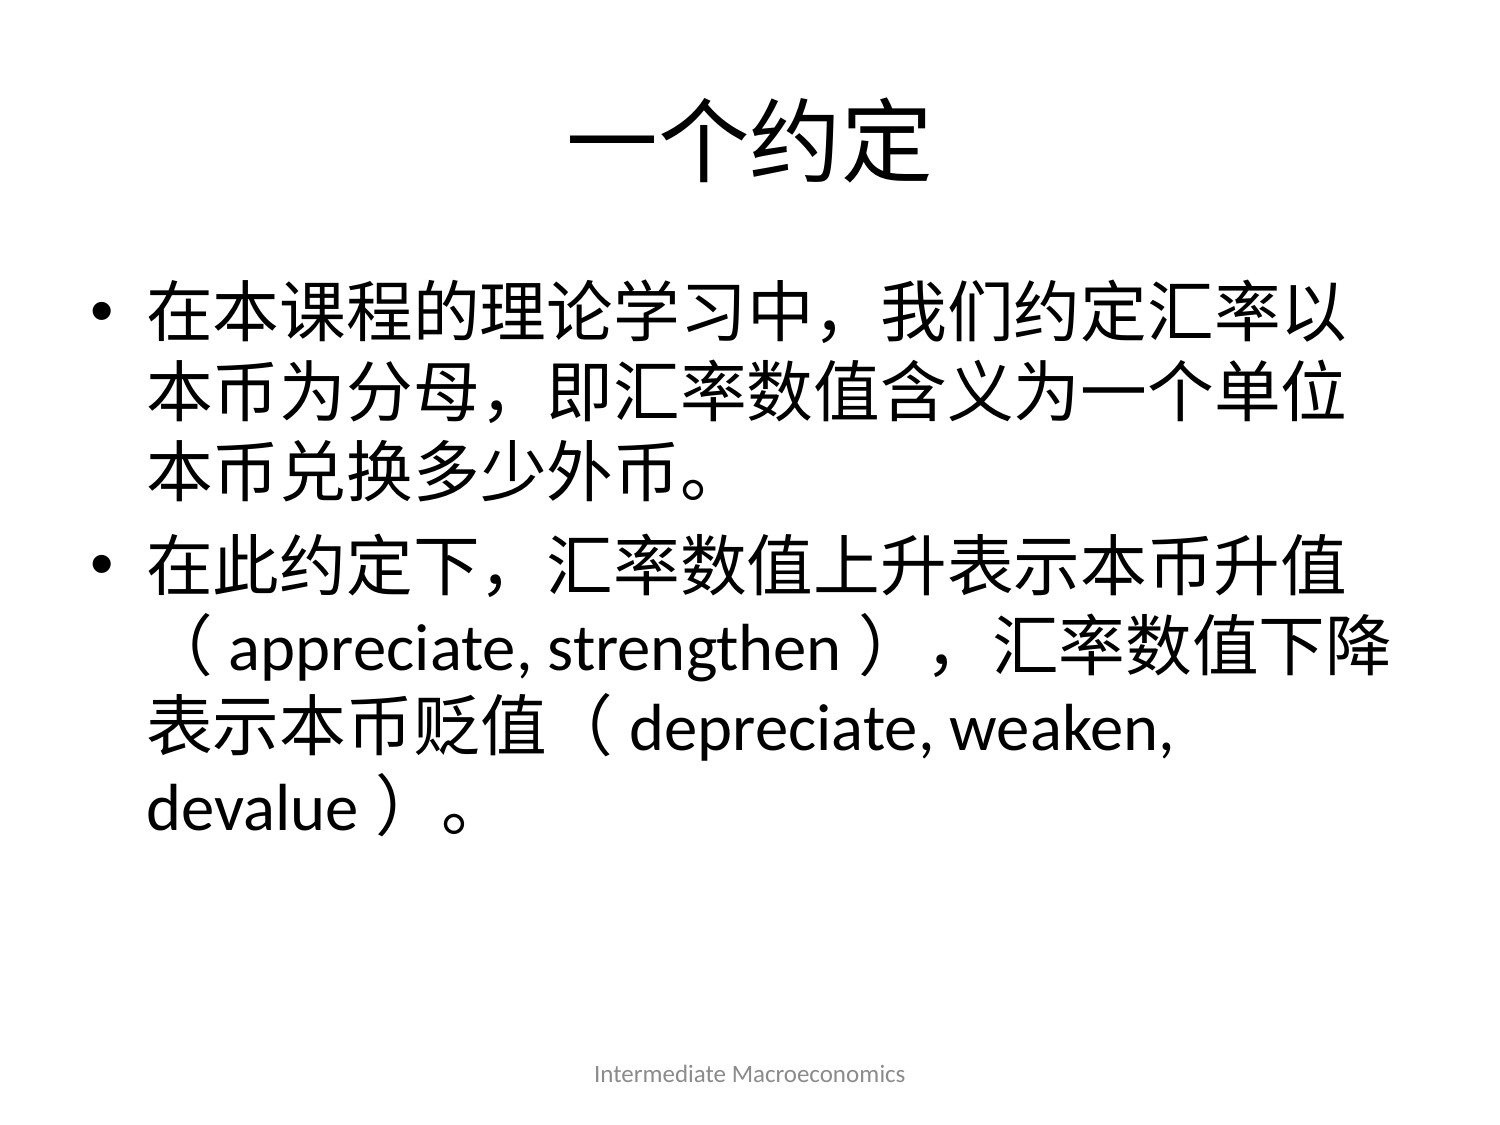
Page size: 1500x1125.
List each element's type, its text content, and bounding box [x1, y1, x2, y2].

title 一个约定 [75, 45, 1425, 233]
footer Intermediate Macroeconomics [512, 1042, 988, 1103]
list 在本课程的理论学习中，我们约定汇率以本币为分母，即汇率数值含义为一个单位本币兑换多少外币。 在此约定下，汇率数值上升表示本币升值（appreciate, strengthen），汇率数值下降表示本币贬值（depreciate, weaken, devalue）。 [75, 262, 1425, 1005]
